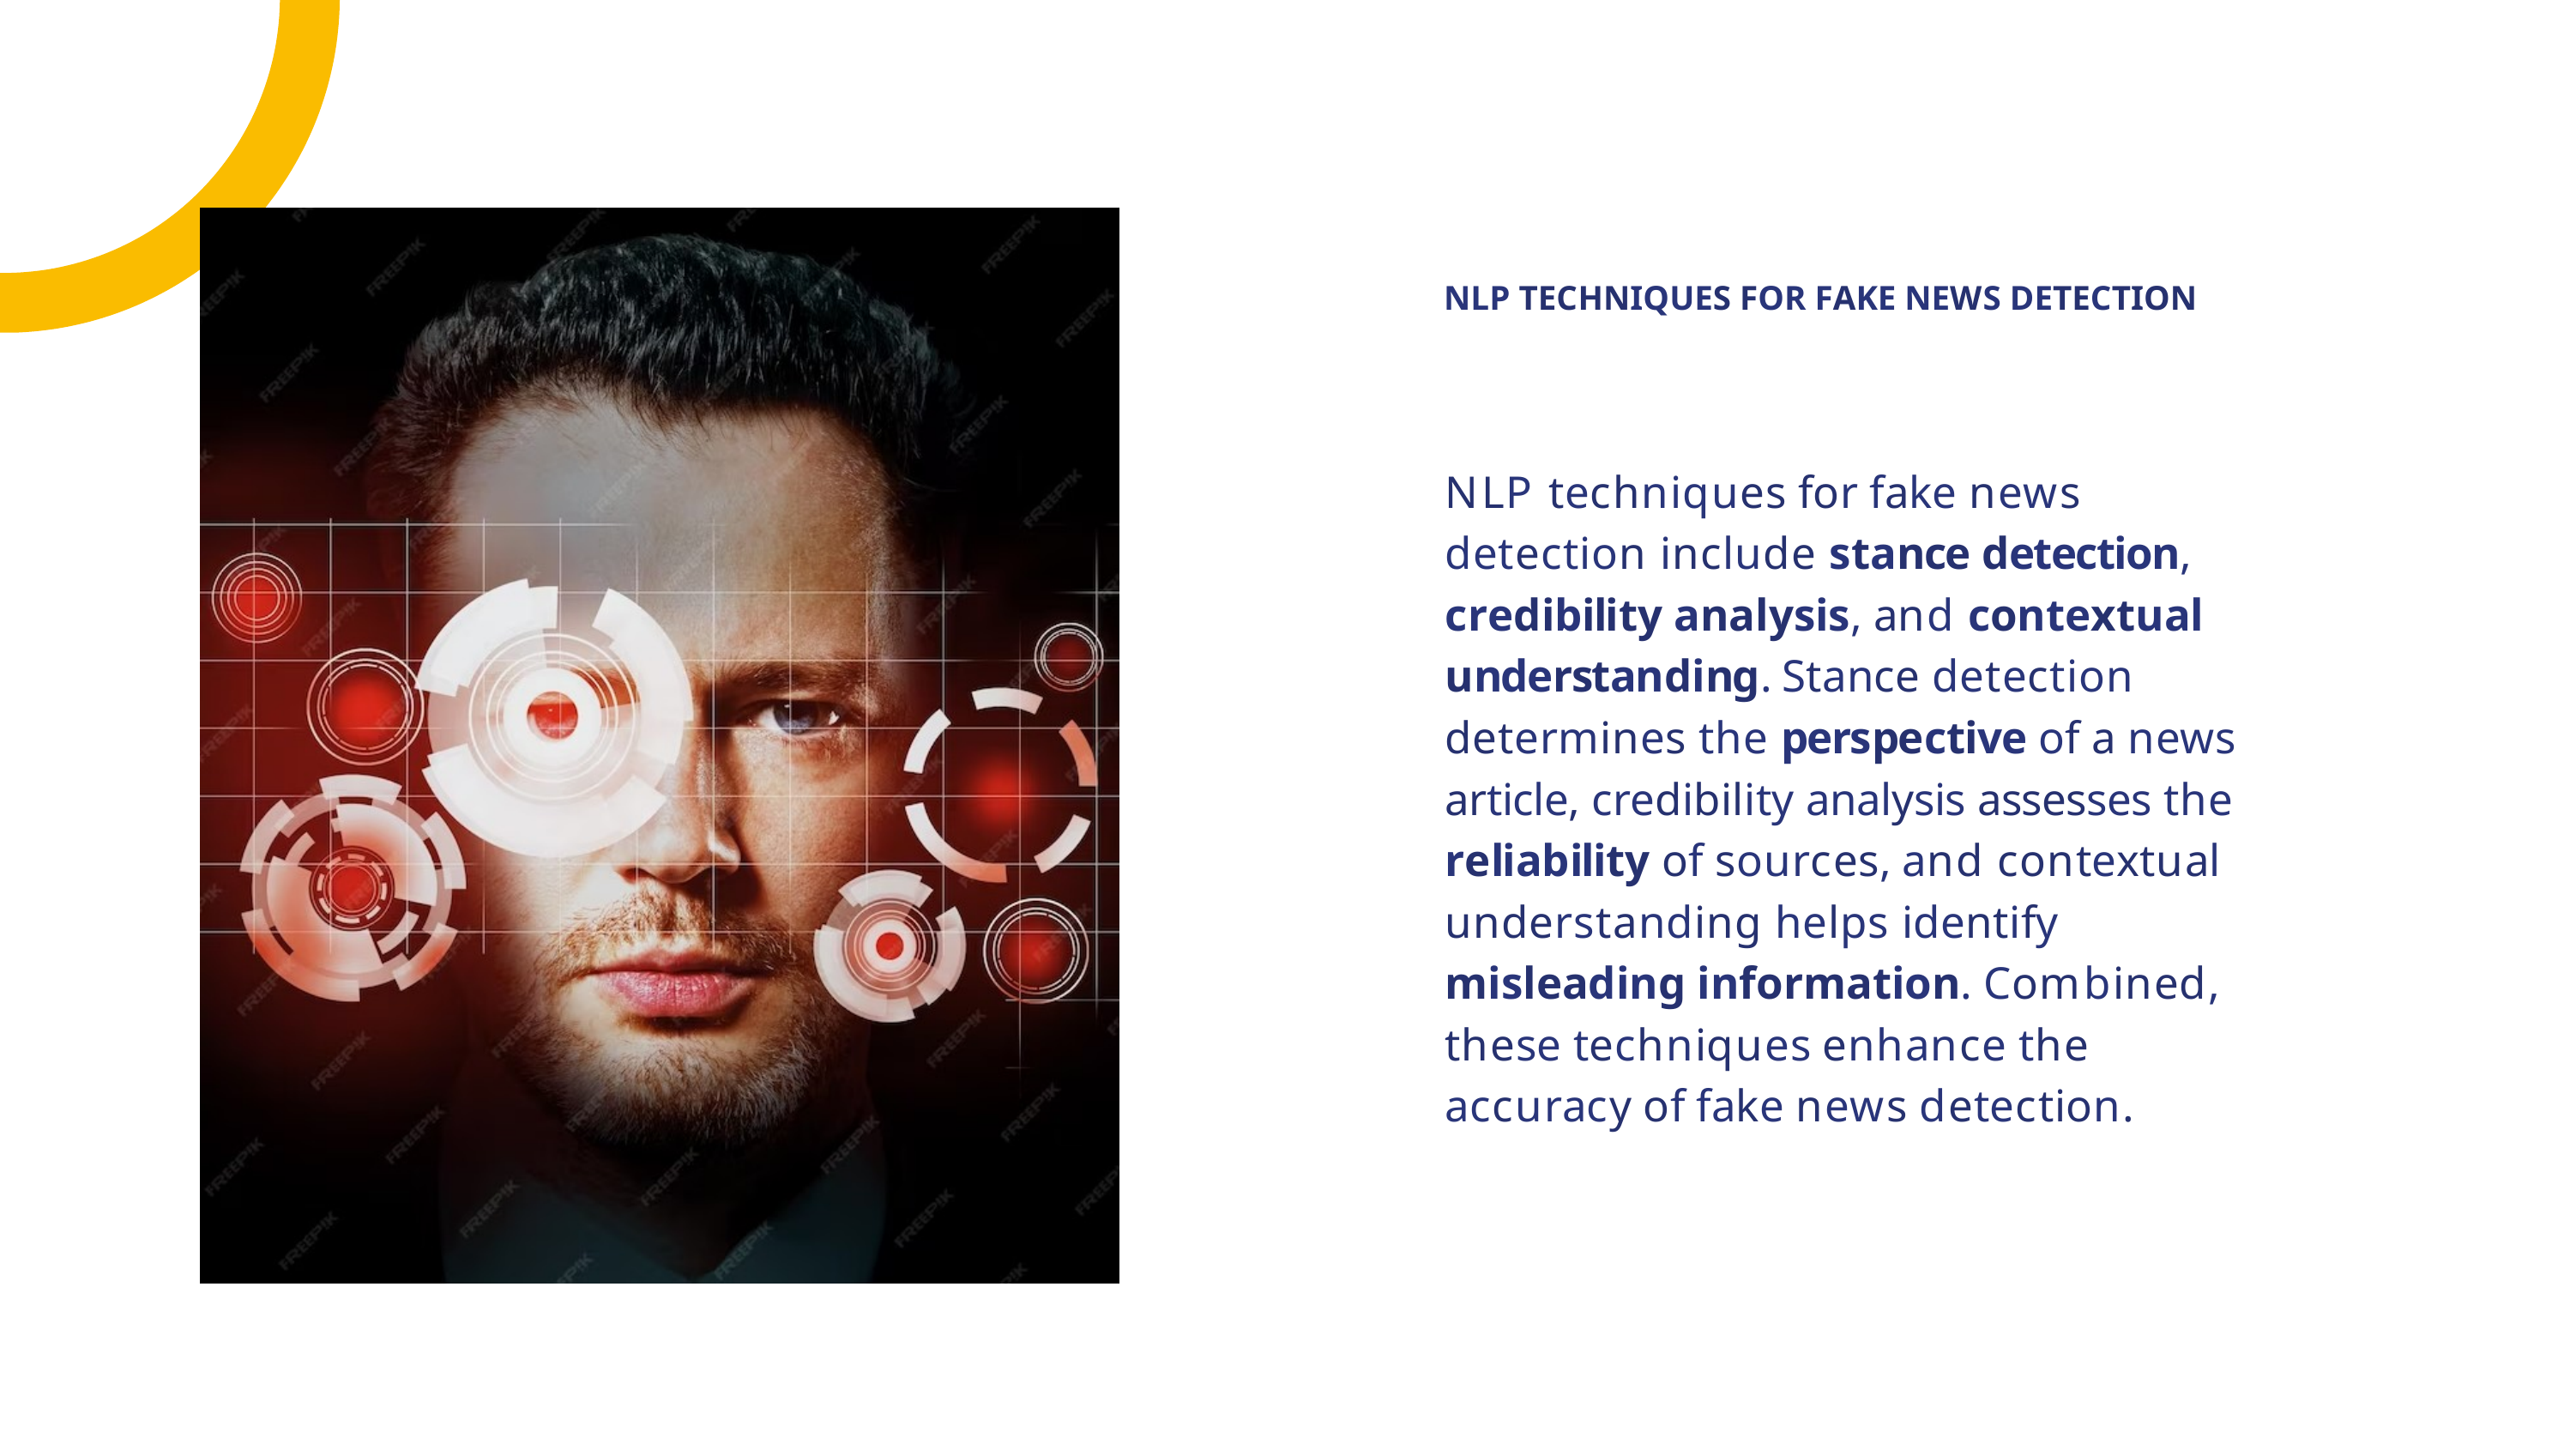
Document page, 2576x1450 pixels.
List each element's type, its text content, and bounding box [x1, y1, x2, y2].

text_box NLP techniques for fake news detection include stance detection, credibility analysis, and contextual understanding. Stance detection determines the perspective of a news article, credibility analysis assesses the reliability of sources, and contextual understanding helps identify misleading information. Combined, these techniques enhance the accuracy of fake news detection. [1443, 454, 2294, 1131]
text_box NLP TECHNIQUES FOR FAKE NEWS DETECTION [1442, 275, 2278, 317]
picture [200, 208, 1119, 1284]
